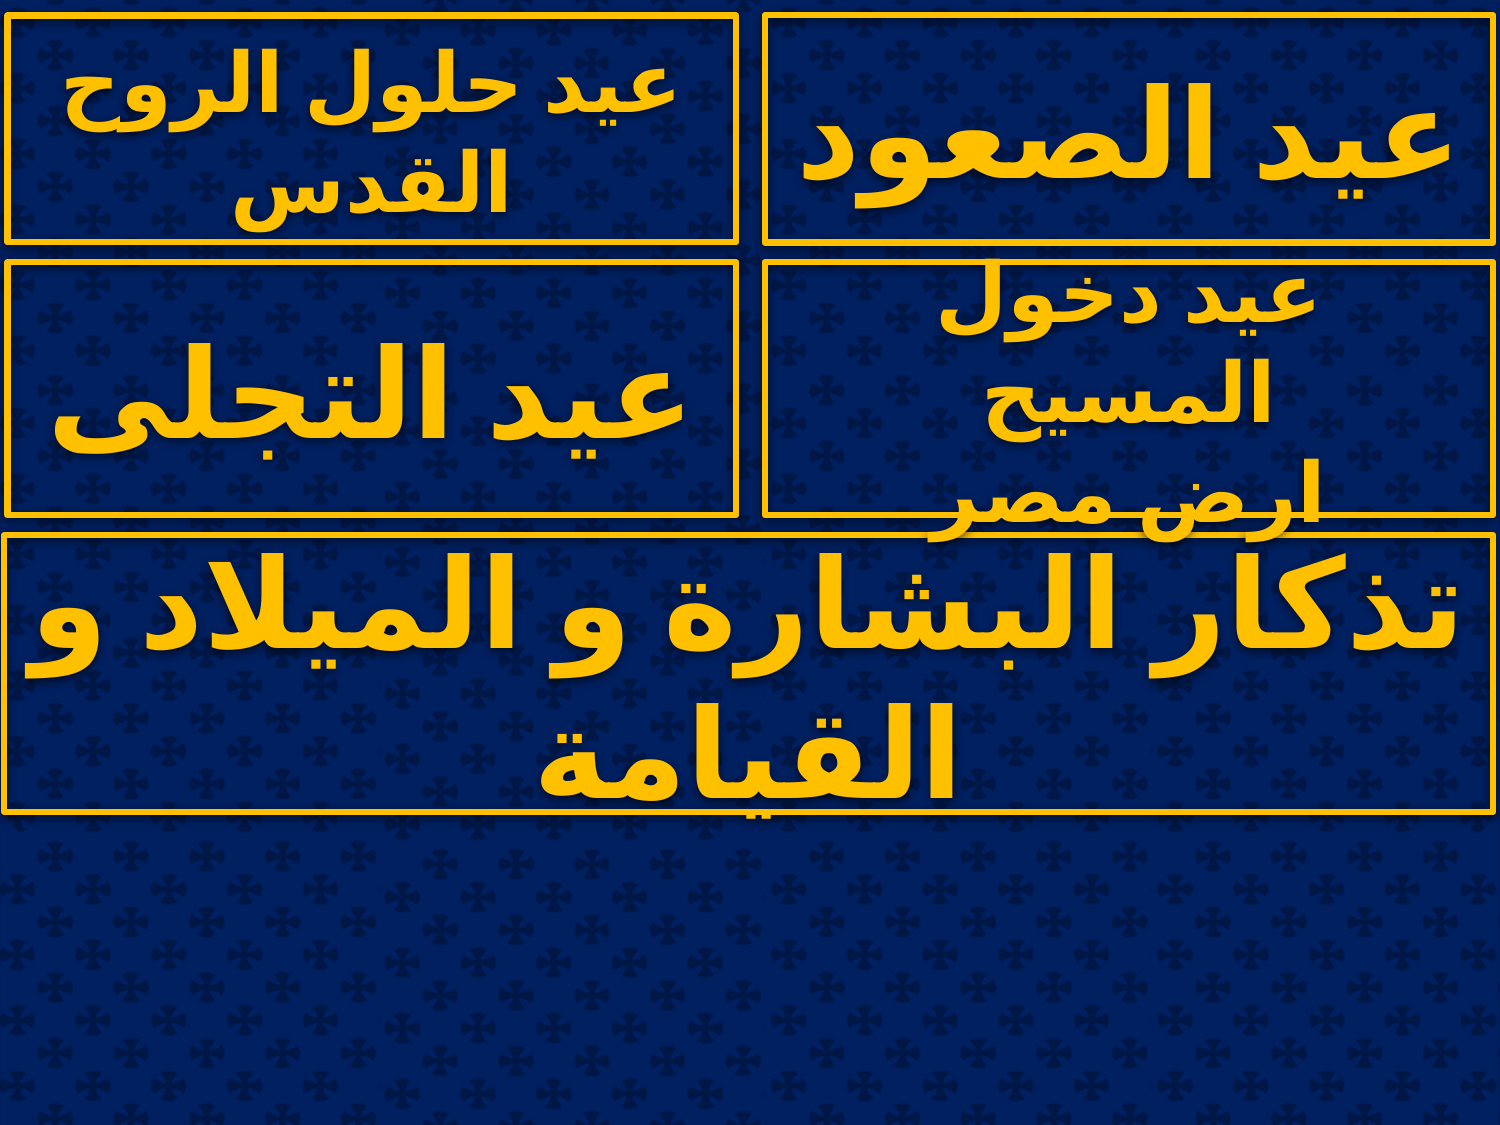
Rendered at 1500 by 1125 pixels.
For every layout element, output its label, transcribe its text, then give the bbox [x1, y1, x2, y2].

text_box عيد التجلى [7, 262, 737, 516]
picture [0, 0, 1500, 1125]
text_box عيد دخول المسيح ارض مصر [764, 262, 1494, 516]
text_box عيد حلول الروح القدس [7, 15, 737, 243]
text_box عيد الصعود [764, 15, 1494, 243]
text_box تذكار البشارة و الميلاد و القيامة [4, 535, 1494, 812]
